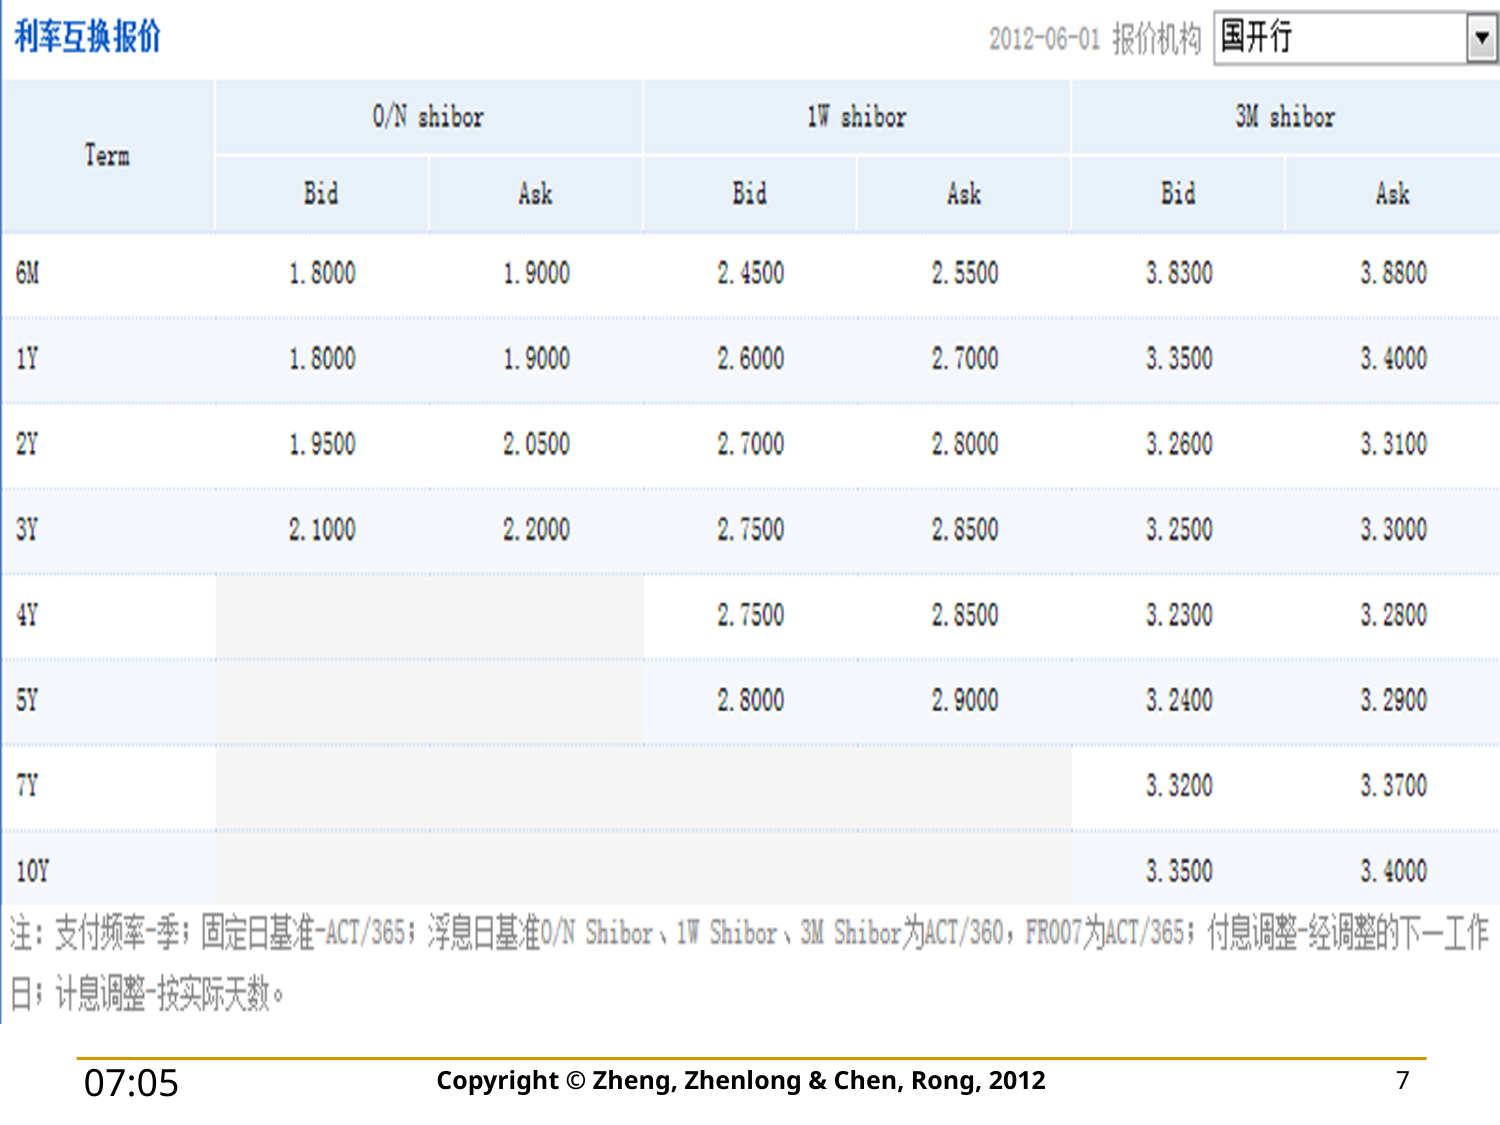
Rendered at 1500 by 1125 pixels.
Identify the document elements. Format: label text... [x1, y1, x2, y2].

footer Copyright © Zheng, Zhenlong & Chen, Rong, 2012 [296, 1032, 1074, 1107]
slide_number 7 [1074, 1032, 1426, 1107]
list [0, 0, 1500, 904]
picture [0, 904, 1500, 1024]
